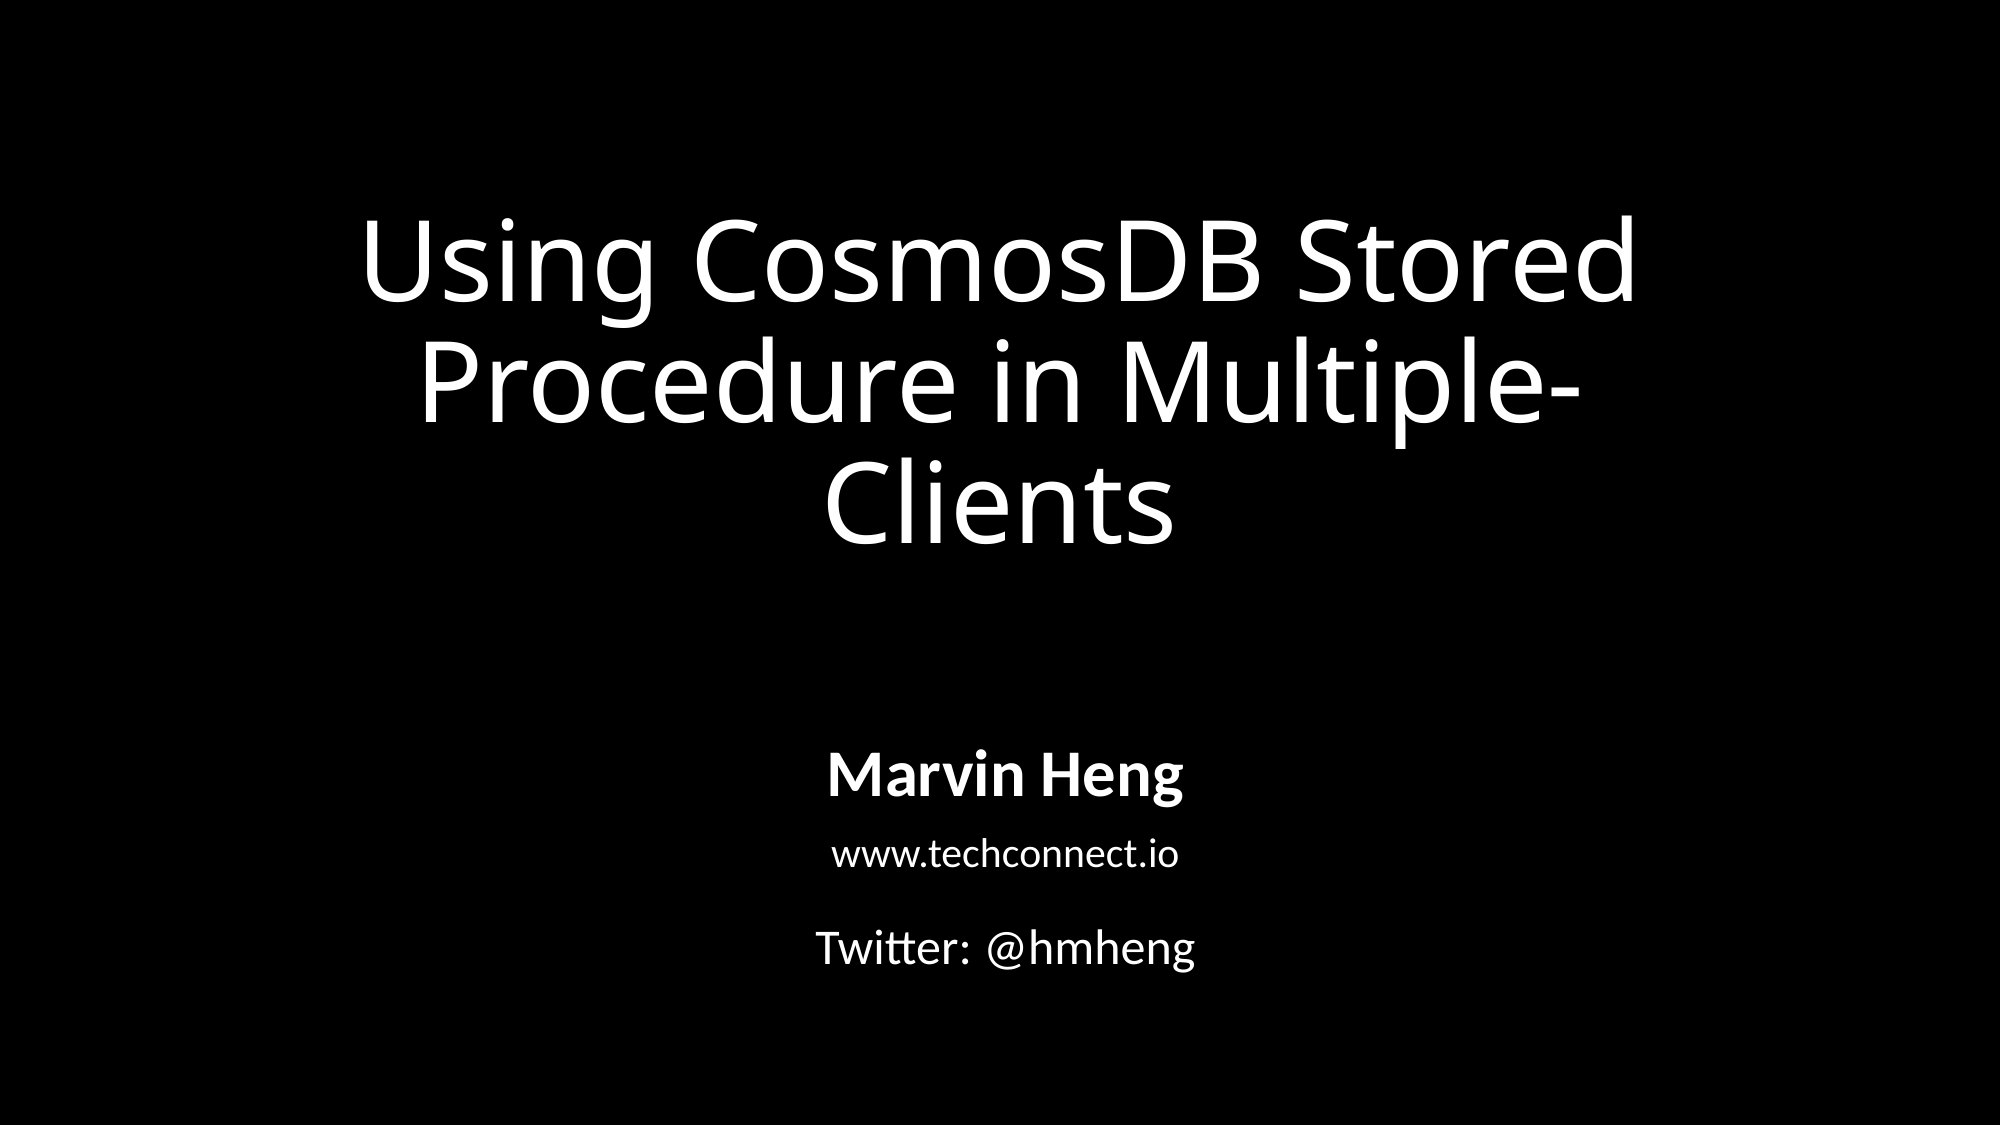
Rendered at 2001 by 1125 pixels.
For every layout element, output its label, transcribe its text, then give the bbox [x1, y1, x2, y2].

title Using CosmosDB Stored Procedure in Multiple-Clients [249, 184, 1750, 576]
subtitle Marvin Heng www.techconnect.io Twitter: @hmheng [180, 730, 1831, 1001]
